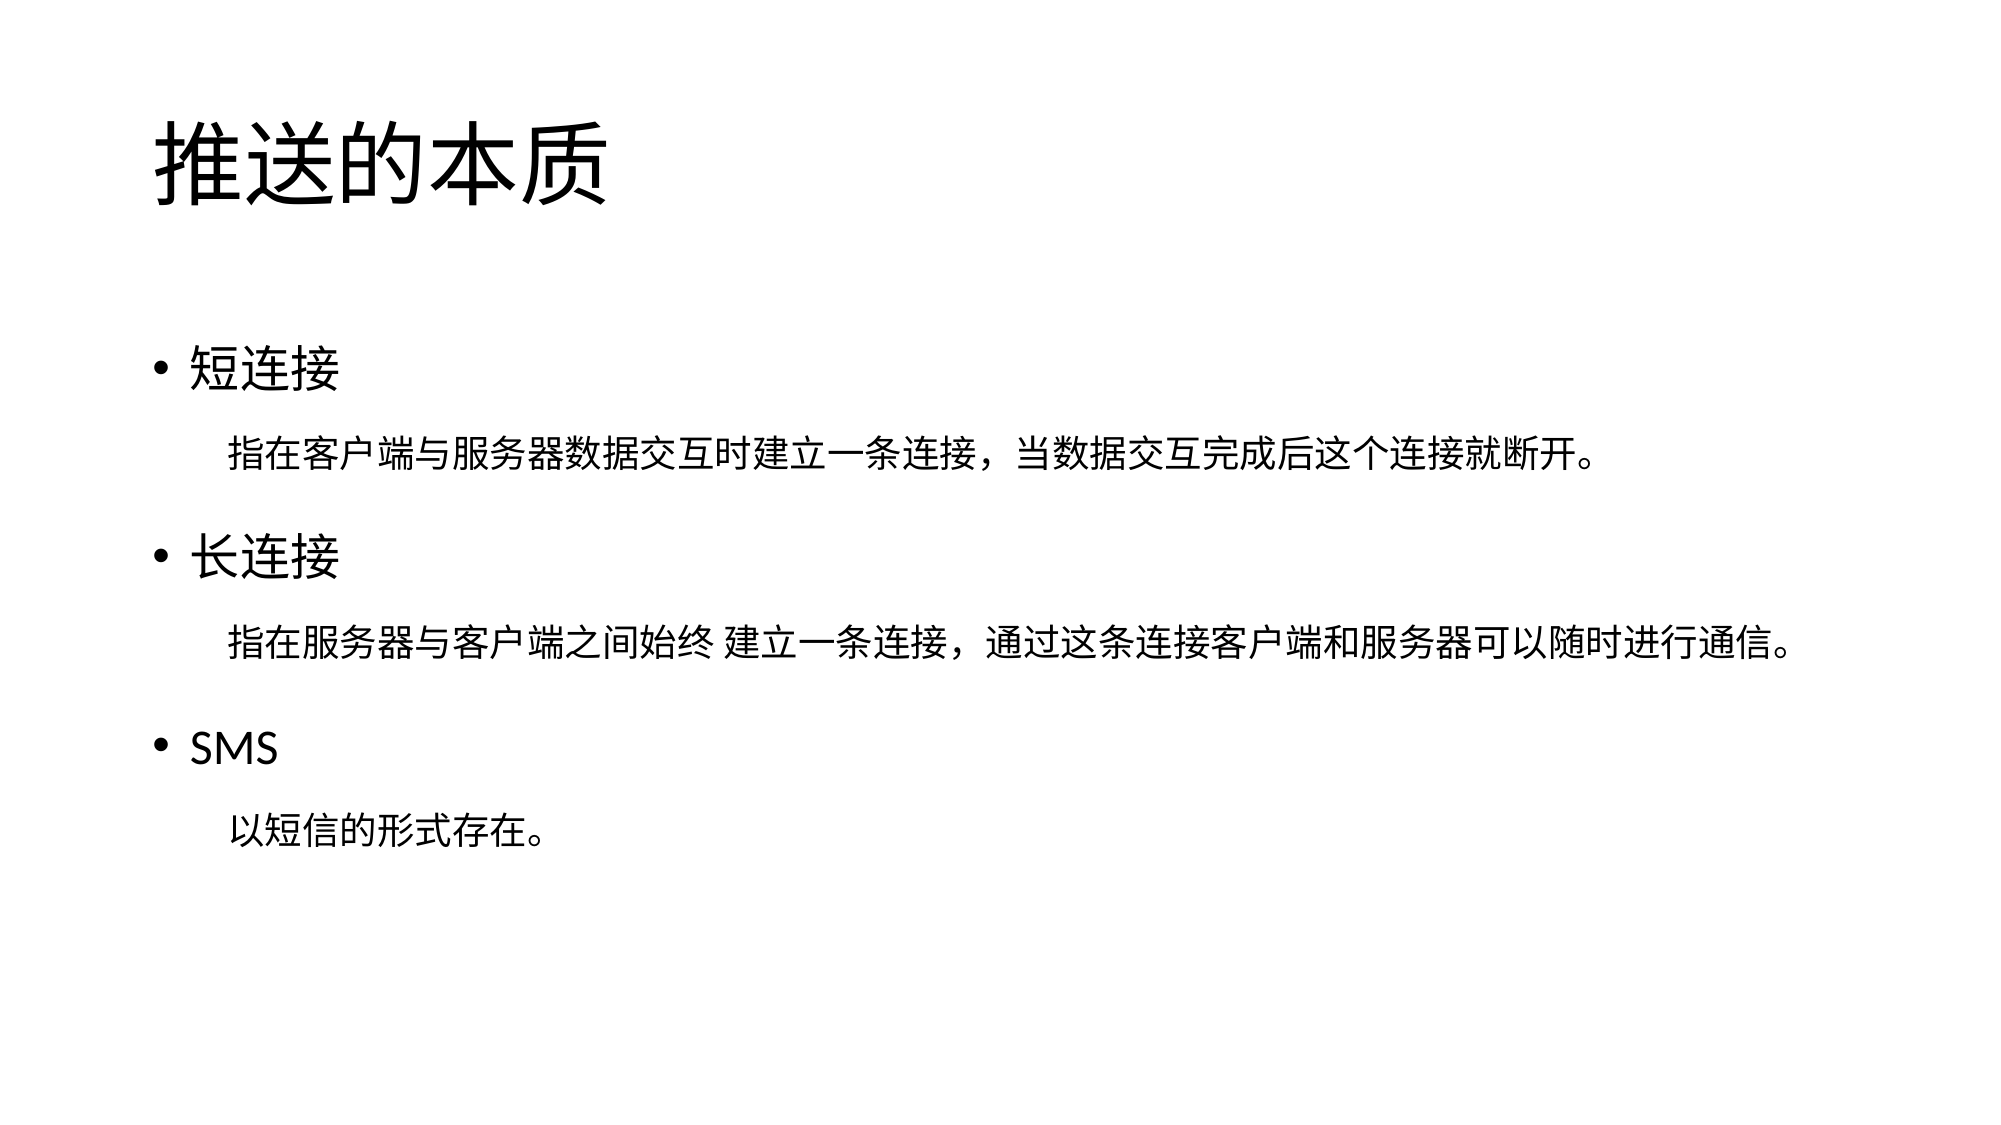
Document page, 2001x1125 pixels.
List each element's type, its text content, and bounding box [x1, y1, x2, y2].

list 短连接 指在客户端与服务器数据交互时建立一条连接，当数据交互完成后这个连接就断开。 长连接 指在服务器与客户端之间始终 建立一条连接，通过这条连接客户端和服务器可以随时进行通信。 SMS 以短信的形式存在。 [137, 299, 1863, 1014]
title 推送的本质 [137, 59, 1863, 278]
